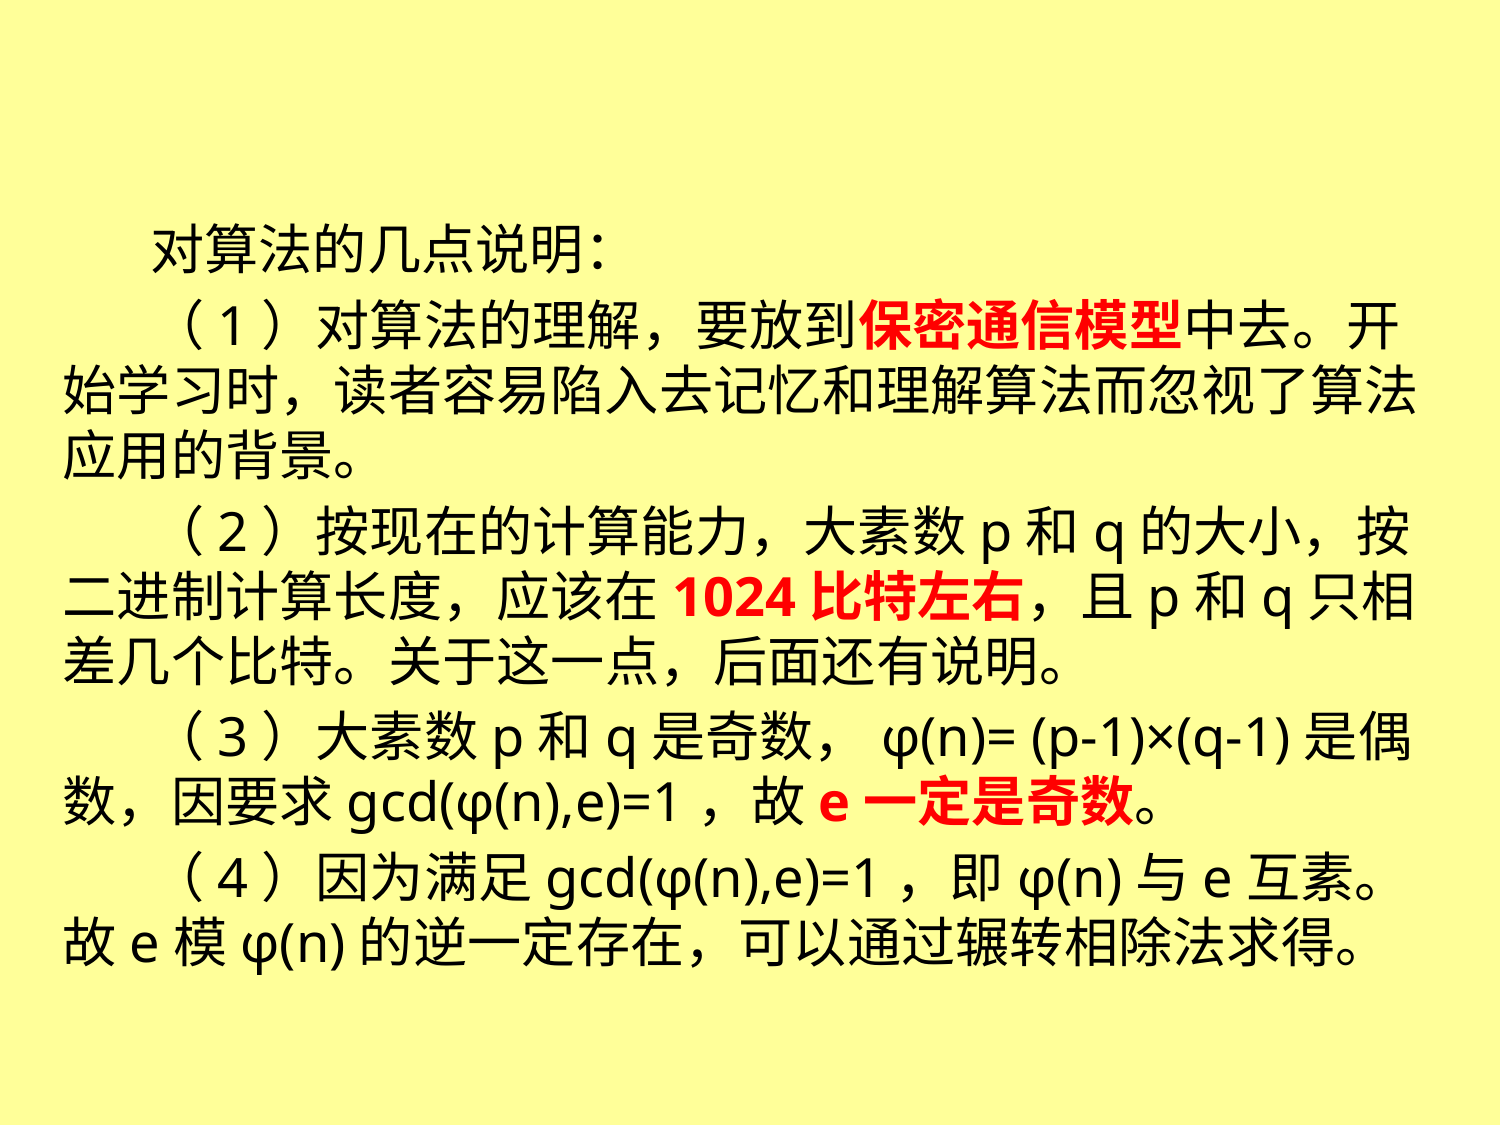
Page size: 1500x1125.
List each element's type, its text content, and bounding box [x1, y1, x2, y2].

list 对算法的几点说明： （1）对算法的理解，要放到保密通信模型中去。开始学习时，读者容易陷入去记忆和理解算法而忽视了算法应用的背景。 （2）按现在的计算能力，大素数p和q的大小，按二进制计算长度，应该在1024比特左右，且p和q只相差几个比特。关于这一点，后面还有说明。 （3）大素数p和q是奇数，φ(n)= (p-1)×(q-1)是偶数，因要求gcd(φ(n),e)=1，故e一定是奇数。 （4）因为满足gcd(φ(n),e)=1，即φ(n)与e互素。故e模φ(n)的逆一定存在，可以通过辗转相除法求得。 [47, 208, 1436, 1000]
